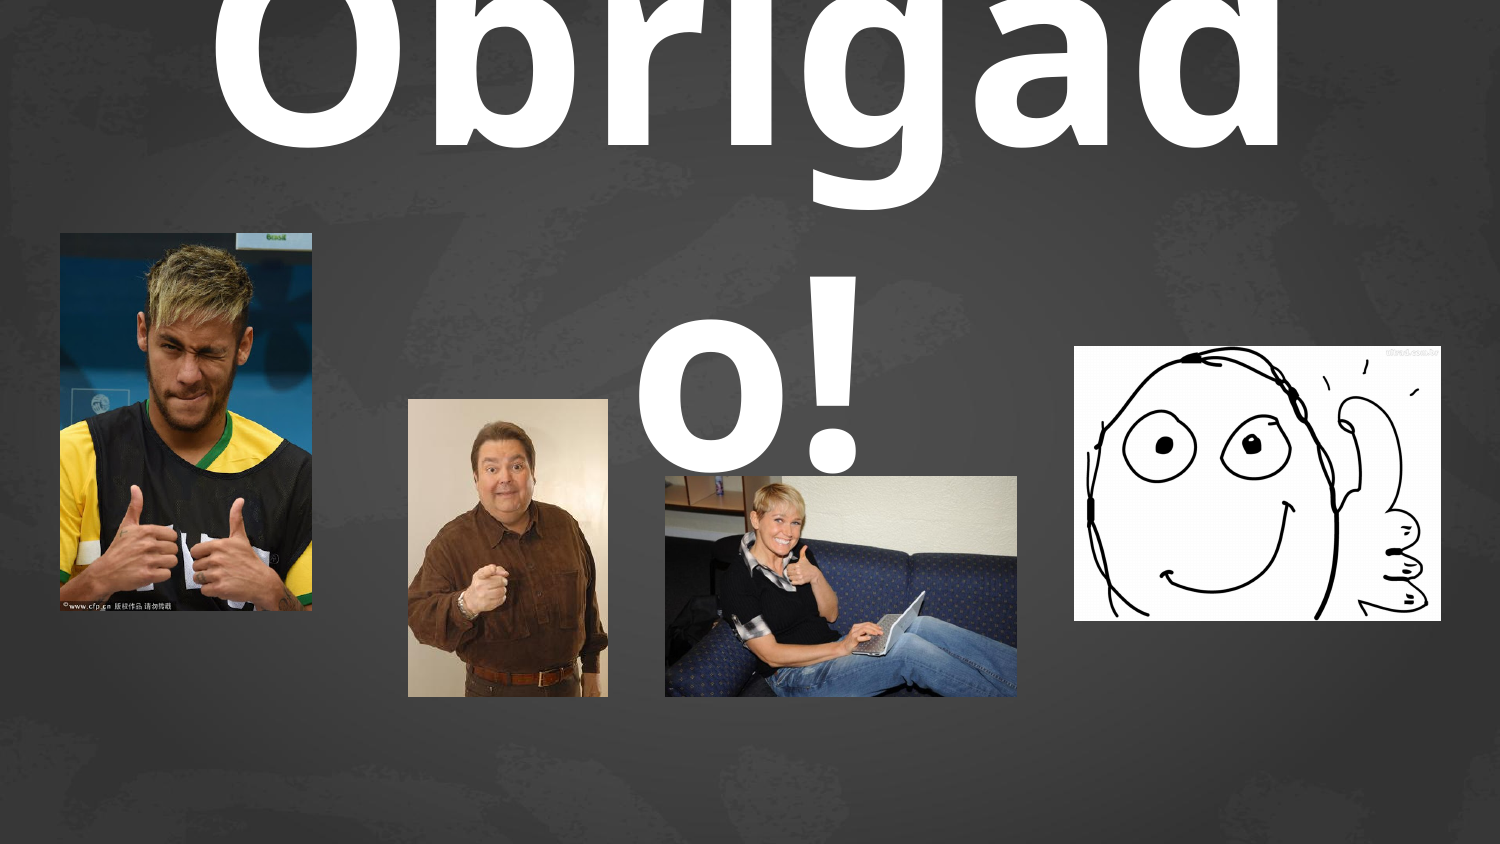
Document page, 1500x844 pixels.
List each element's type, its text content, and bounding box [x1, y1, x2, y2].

title Obrigado! [116, 101, 1384, 298]
picture [0, 0, 1500, 844]
